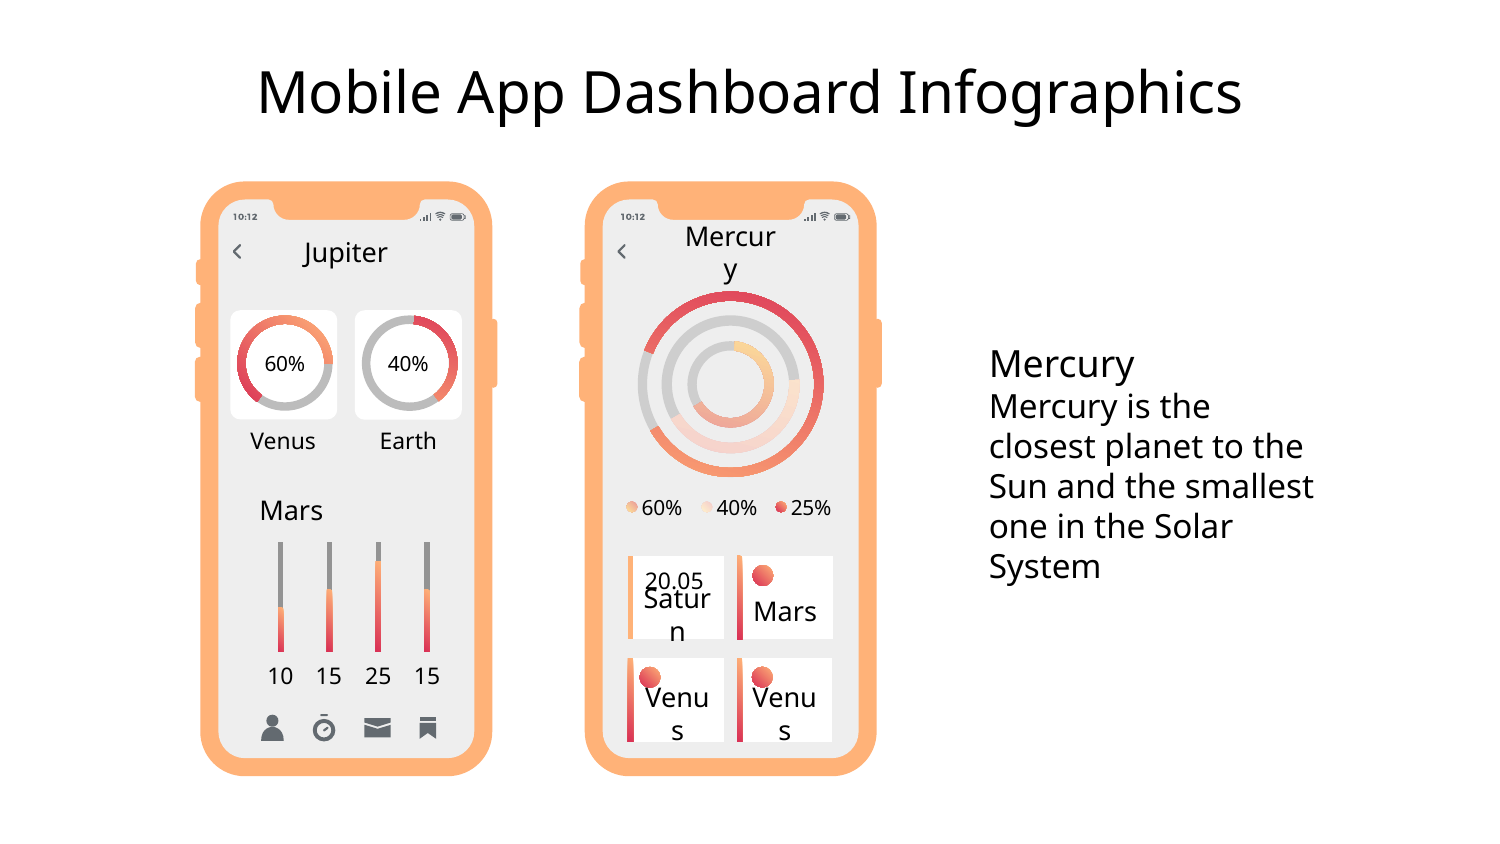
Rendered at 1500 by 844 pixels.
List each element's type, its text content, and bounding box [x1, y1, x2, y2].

text_box Mercury [973, 336, 1342, 388]
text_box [779, 485, 853, 527]
text_box [820, 292, 829, 485]
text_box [704, 485, 779, 527]
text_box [236, 315, 333, 412]
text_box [260, 714, 285, 742]
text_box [636, 289, 825, 479]
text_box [578, 181, 883, 777]
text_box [671, 325, 790, 444]
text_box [626, 558, 729, 635]
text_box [375, 541, 382, 653]
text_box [194, 181, 498, 777]
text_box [419, 716, 437, 740]
text_box [633, 292, 642, 485]
text_box Mercury is the closest planet to the Sun and the smallest one in the Solar System [973, 388, 1342, 584]
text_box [626, 485, 704, 527]
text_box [277, 541, 284, 653]
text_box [424, 541, 430, 653]
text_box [312, 713, 336, 742]
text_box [326, 541, 333, 653]
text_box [364, 717, 391, 738]
title Mobile App Dashboard Infographics [118, 53, 1382, 148]
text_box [603, 257, 858, 512]
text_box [344, 297, 476, 429]
